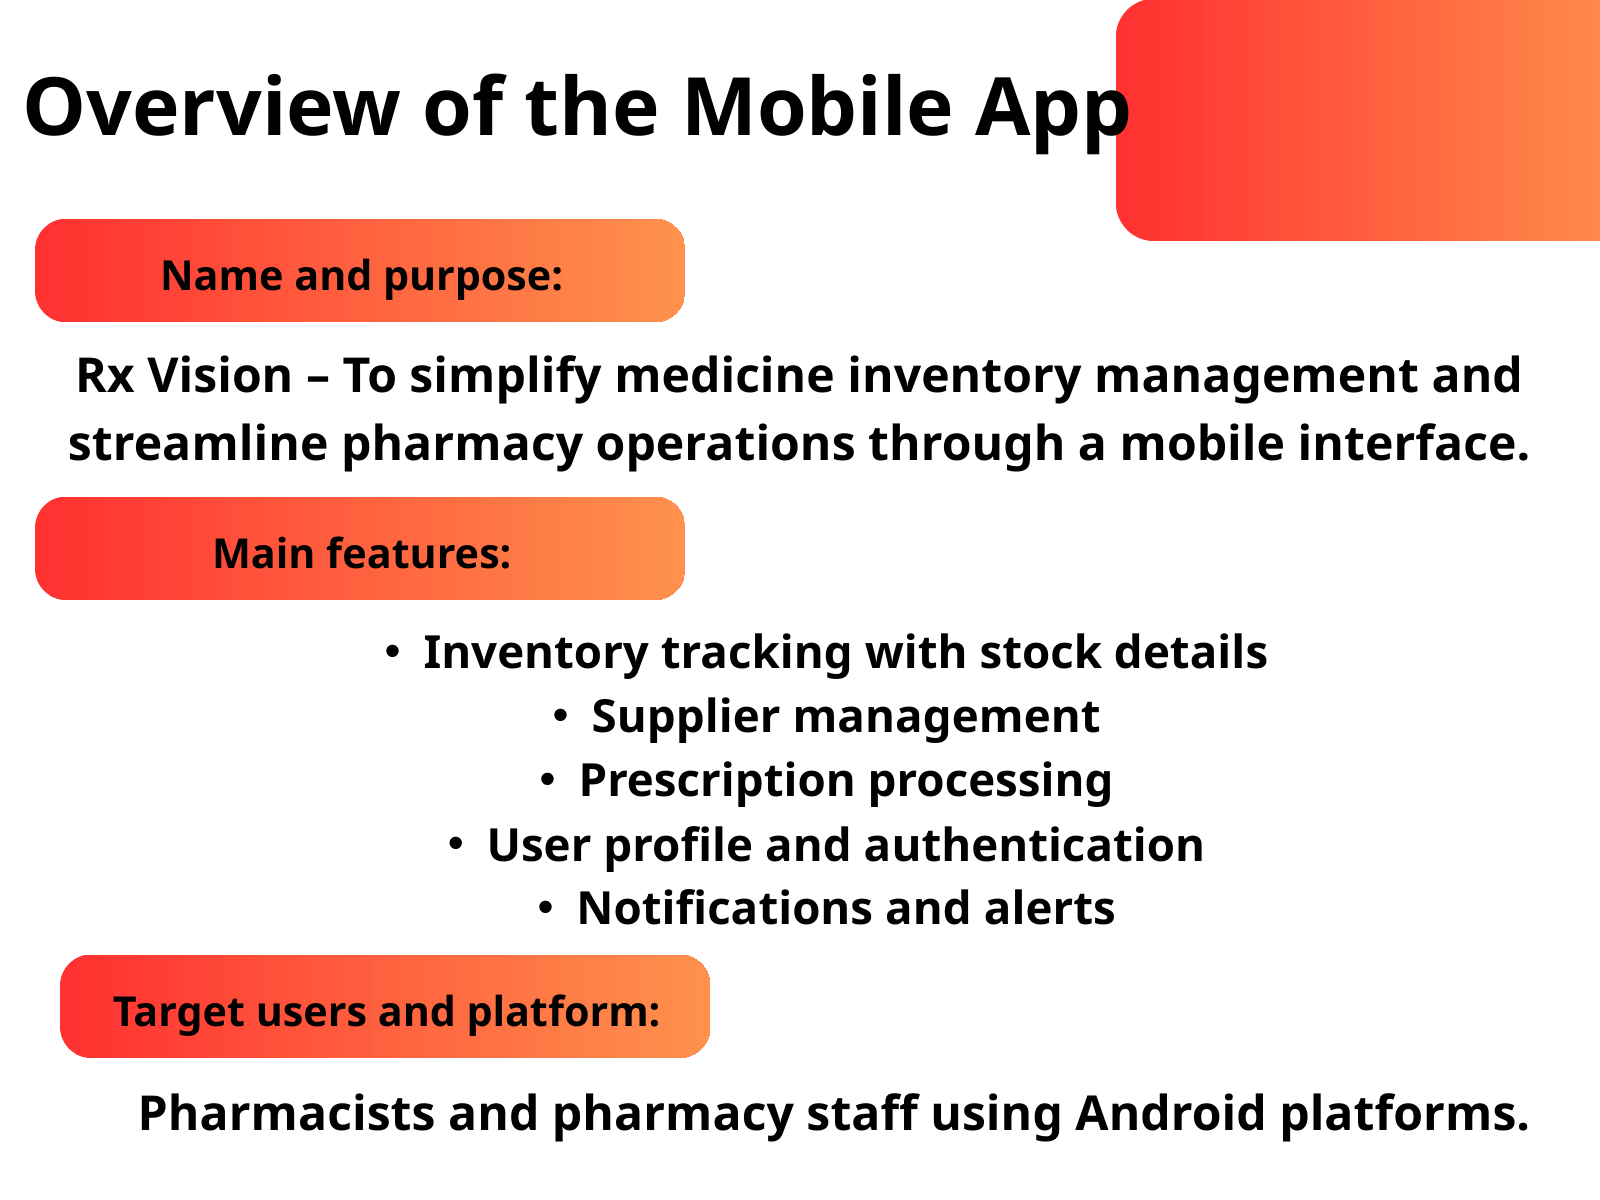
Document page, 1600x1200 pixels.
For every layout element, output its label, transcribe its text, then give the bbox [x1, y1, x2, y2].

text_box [1115, 0, 1600, 241]
text_box Pharmacists and pharmacy staff using Android platforms. [35, 1072, 1600, 1140]
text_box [34, 218, 686, 323]
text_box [59, 954, 711, 1059]
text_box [22, 69, 1450, 243]
text_box Inventory tracking with stock details Supplier management Prescription processing User profile and authentication Notifications and alerts [187, 613, 1428, 999]
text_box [34, 496, 686, 601]
text_box Rx Vision – To simplify medicine inventory management and streamline pharmacy operations through a mobile interface. [0, 335, 1600, 470]
